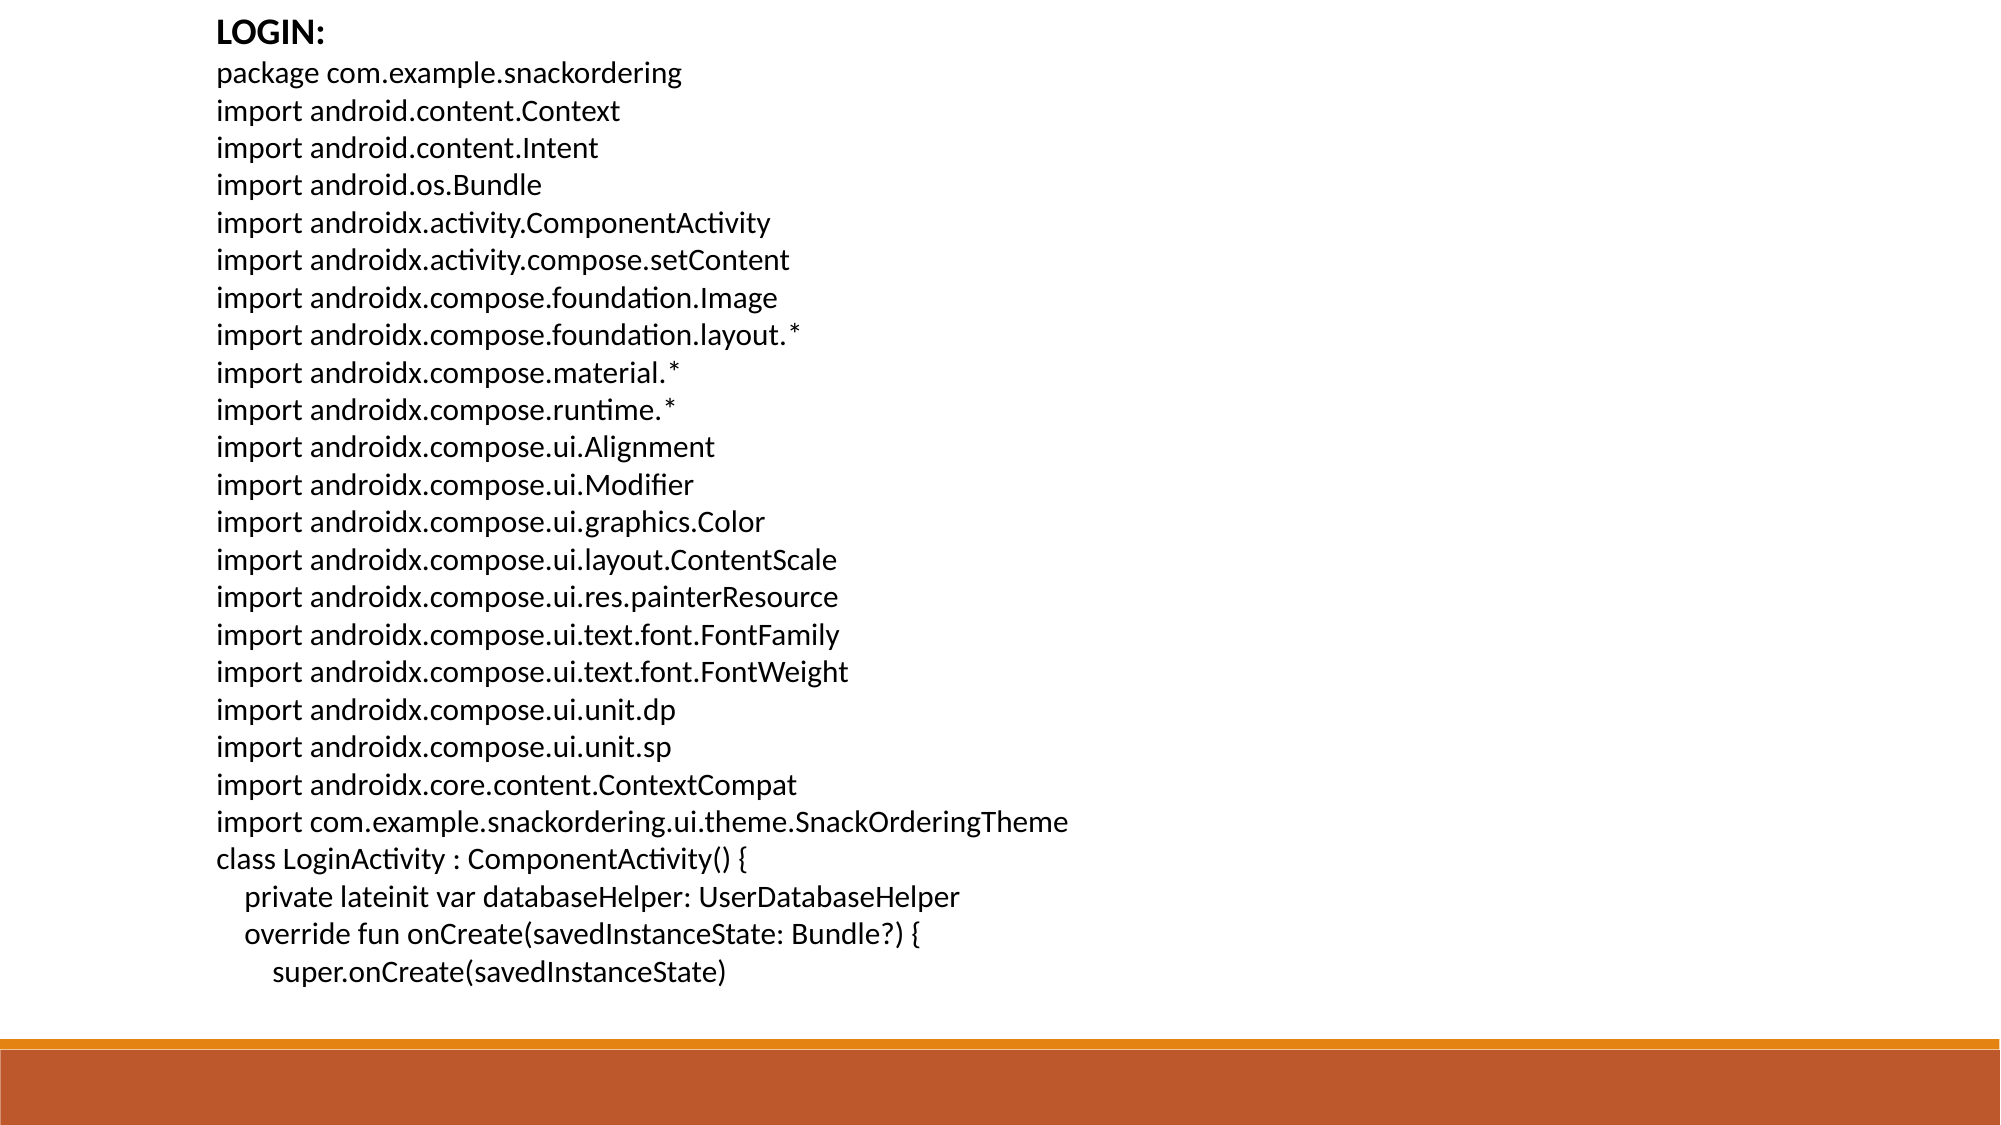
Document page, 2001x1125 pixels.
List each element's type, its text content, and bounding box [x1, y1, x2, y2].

text_box LOGIN: package com.example.snackordering import android.content.Context import android.content.Intent import android.os.Bundle import androidx.activity.ComponentActivity import androidx.activity.compose.setContent import androidx.compose.foundation.Image import androidx.compose.foundation.layout.* import androidx.compose.material.* import androidx.compose.runtime.* import androidx.compose.ui.Alignment import androidx.compose.ui.Modifier import androidx.compose.ui.graphics.Color import androidx.compose.ui.layout.ContentScale import androidx.compose.ui.res.painterResource import androidx.compose.ui.text.font.FontFamily import androidx.compose.ui.text.font.FontWeight import androidx.compose.ui.unit.dp import androidx.compose.ui.unit.sp import androidx.core.content.ContextCompat import com.example.snackordering.ui.theme.SnackOrderingTheme class LoginActivity : ComponentActivity() { private lateinit var databaseHelper: UserDatabaseHelper override fun onCreate(savedInstanceState: Bundle?) { super.onCreate(savedInstanceState) [201, 0, 1529, 1108]
